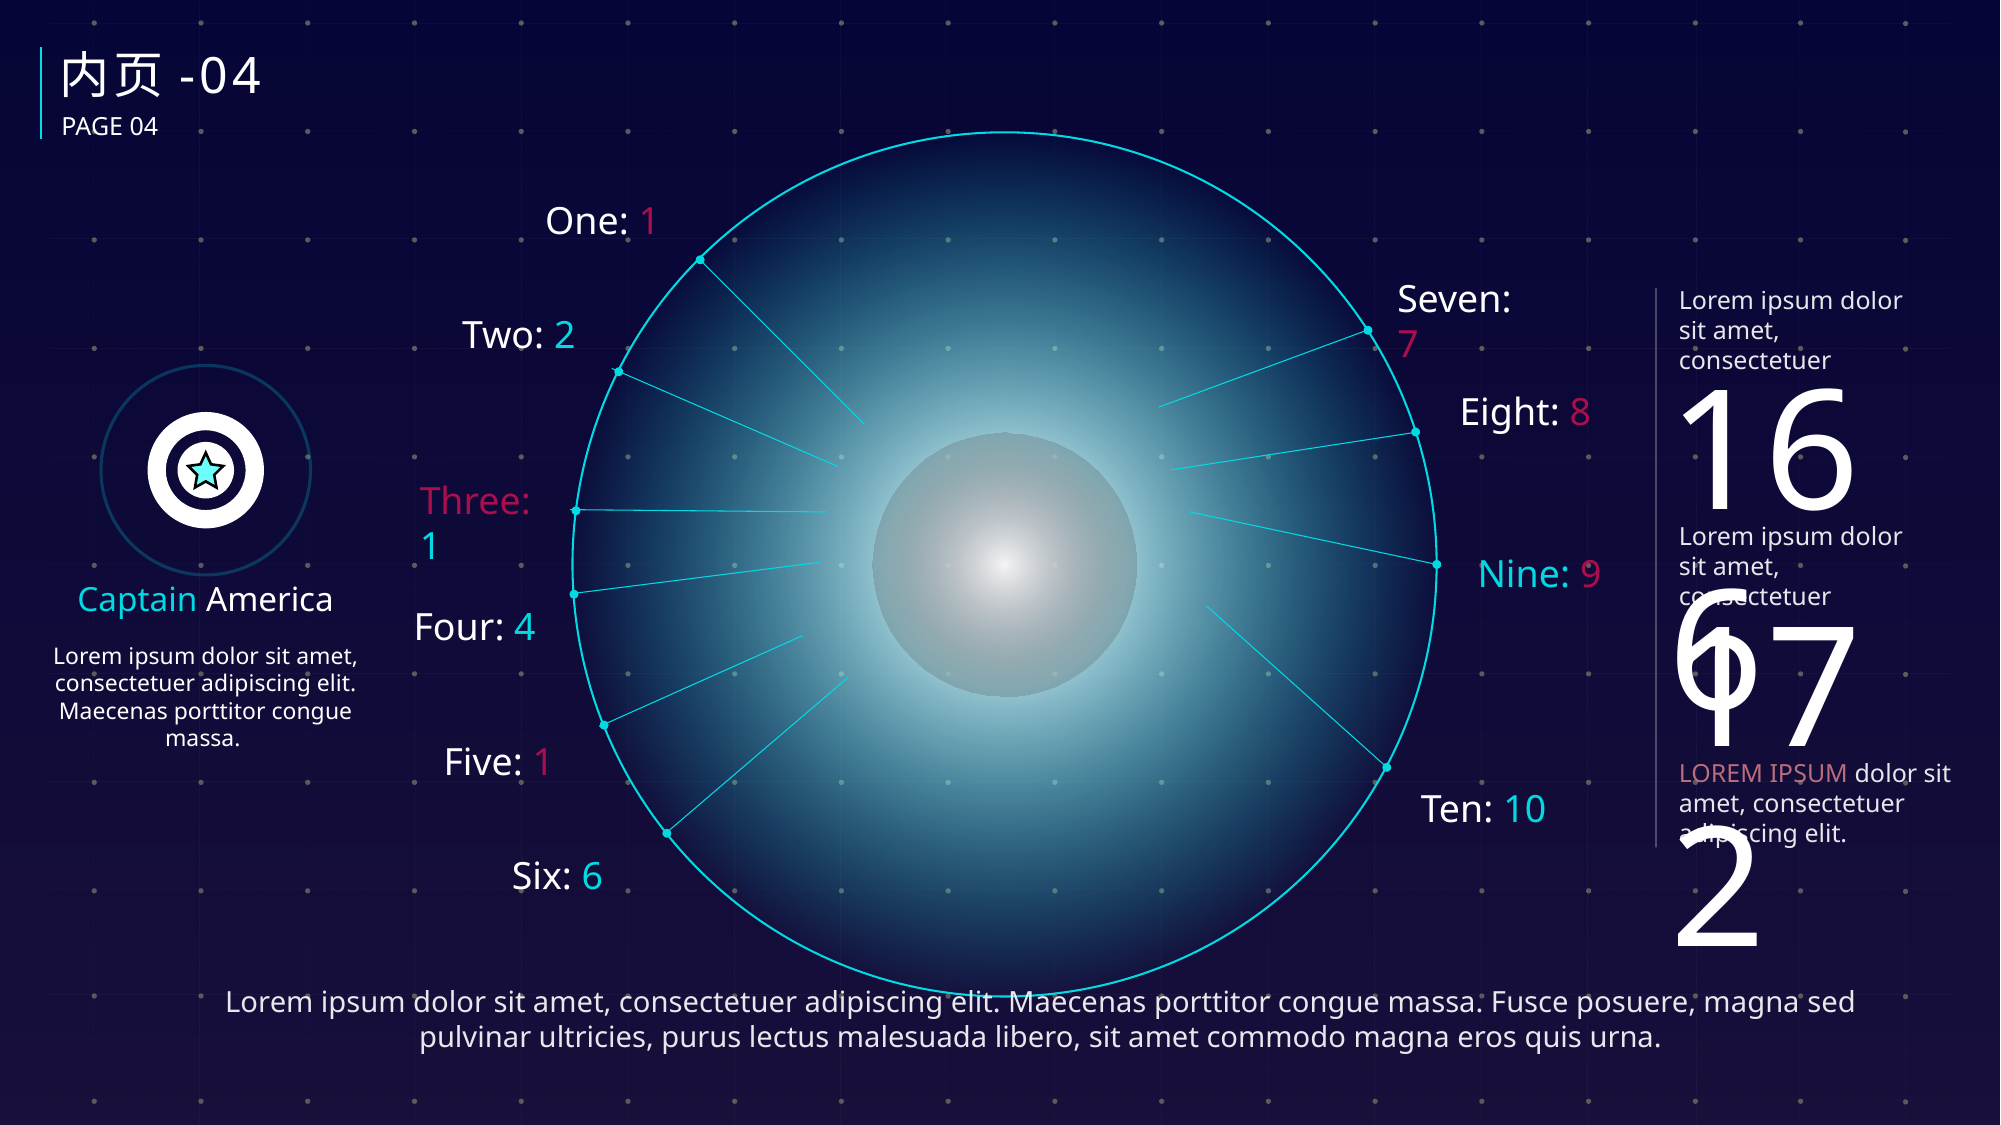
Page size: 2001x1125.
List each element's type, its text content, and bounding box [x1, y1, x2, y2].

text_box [40, 35, 568, 149]
text_box Three: 1 [405, 469, 572, 575]
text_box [31, 365, 380, 760]
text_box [663, 677, 849, 835]
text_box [1171, 432, 1414, 470]
text_box Lorem ipsum dolor sit amet, consectetuer [1664, 277, 1936, 335]
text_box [699, 258, 865, 425]
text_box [1206, 605, 1386, 766]
text_box Nine: 9 [1462, 542, 1629, 603]
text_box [1190, 511, 1437, 565]
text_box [599, 635, 803, 727]
text_box [1437, 558, 1443, 570]
text_box Seven: 7 [1437, 268, 1549, 373]
text_box 172 [1656, 572, 1936, 988]
text_box Lorem ipsum dolor sit amet, consectetuer [1664, 512, 1940, 618]
text_box Six: 6 [497, 844, 572, 905]
text_box Four: 4 [398, 595, 565, 655]
text_box Five: 1 [428, 730, 572, 791]
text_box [569, 562, 820, 594]
text_box Eight: 8 [1444, 380, 1611, 441]
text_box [611, 368, 838, 467]
text_box 166 [1657, 335, 1942, 750]
text_box Lorem ipsum dolor sit amet, consectetuer adipiscing elit. Maecenas porttitor congue massa. Fusce posuere, magna sed pulvinar ultricies, purus lectus malesuada libero, sit amet commodo magna eros quis urna. [177, 976, 1905, 1061]
text_box Ten: 10 [1437, 777, 1573, 837]
text_box One: 1 [530, 189, 572, 250]
text_box Two: 2 [447, 303, 572, 364]
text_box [1158, 329, 1369, 408]
text_box LOREM IPSUM dolor sit amet, consectetuer adipiscing elit. [1664, 750, 1975, 855]
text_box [572, 132, 1437, 997]
